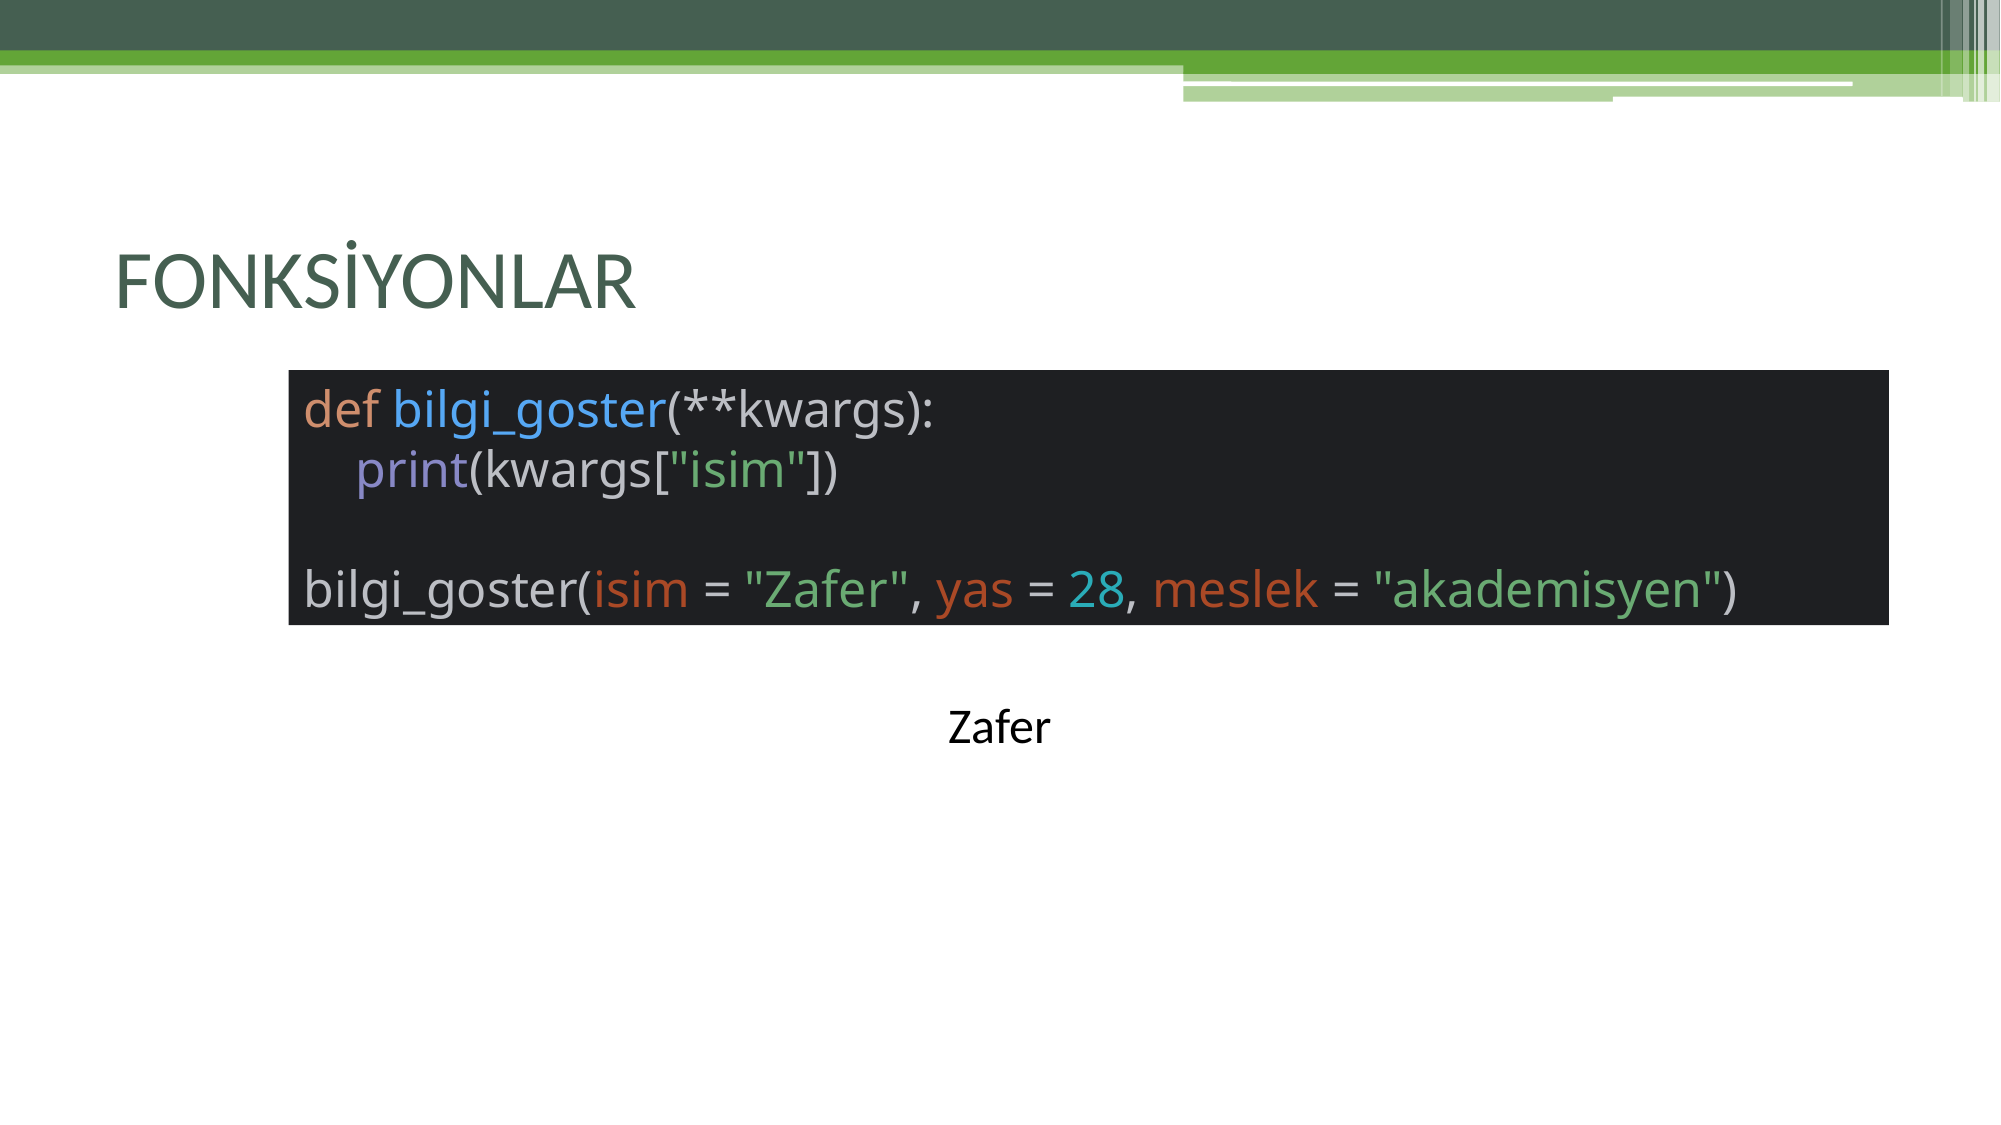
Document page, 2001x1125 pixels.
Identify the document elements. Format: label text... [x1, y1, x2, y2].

text_box Zafer [933, 685, 1067, 761]
text_box def bilgi_goster(**kwargs): print(kwargs["isim"]) bilgi_goster(isim = "Zafer", yas = 28, meslek = "akademisyen") [288, 370, 1889, 626]
title FONKSİYONLAR [99, 187, 1900, 363]
